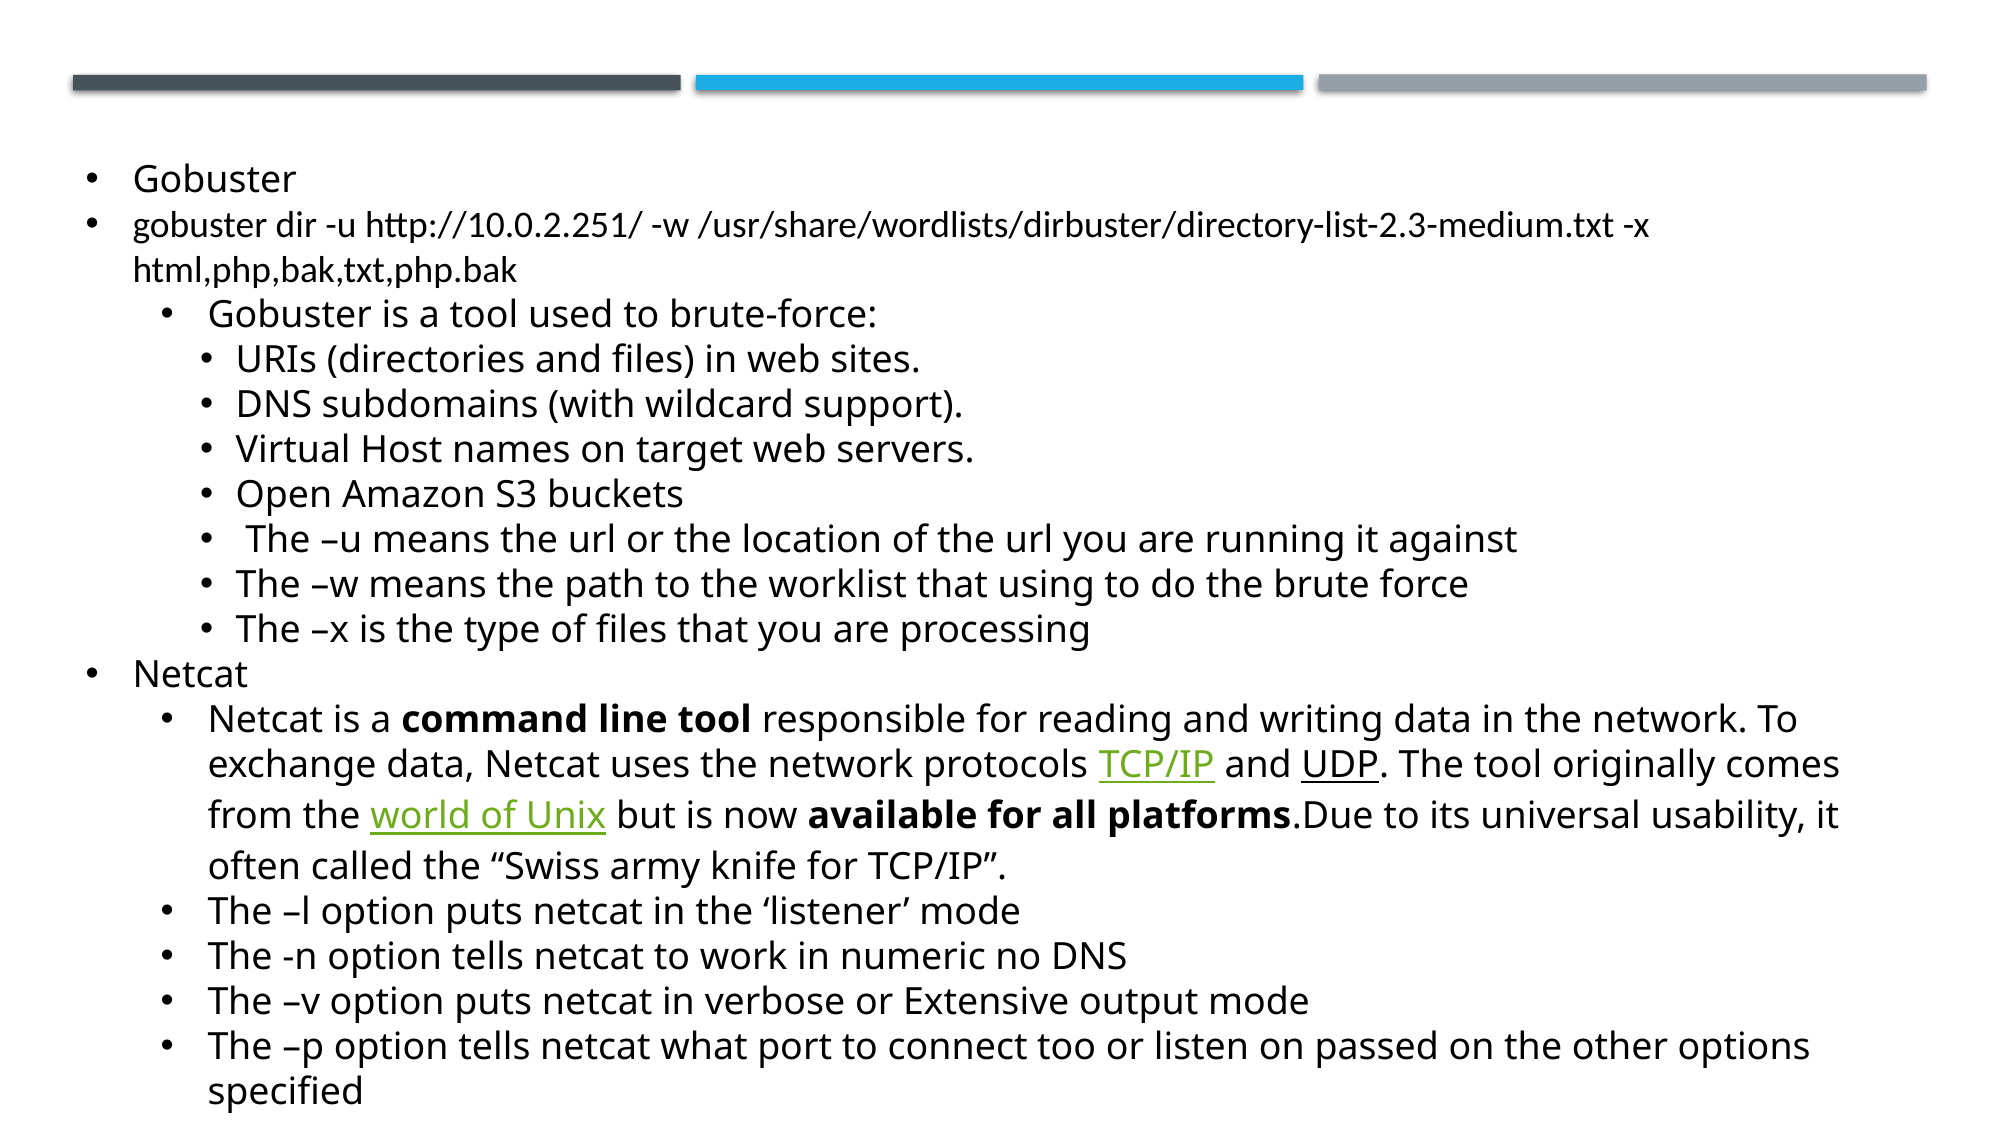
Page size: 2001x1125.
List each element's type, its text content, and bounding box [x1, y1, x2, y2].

text_box Gobuster gobuster dir -u http://10.0.2.251/ -w /usr/share/wordlists/dirbuster/directory-list-2.3-medium.txt -x html,php,bak,txt,php.bak Gobuster is a tool used to brute-force: URIs (directories and files) in web sites. DNS subdomains (with wildcard support). Virtual Host names on target web servers. Open Amazon S3 buckets The –u means the url or the location of the url you are running it against The –w means the path to the worklist that using to do the brute force The –x is the type of files that you are processing Netcat Netcat is a command line tool responsible for reading and writing data in the network. To exchange data, Netcat uses the network protocols TCP/IP and UDP. The tool originally comes from the world of Unix but is now available for all platforms.Due to its universal usability, it often called the “Swiss army knife for TCP/IP”. The –l option puts netcat in the ‘listener’ mode The -n option tells netcat to work in numeric no DNS The –v option puts netcat in verbose or Extensive output mode The –p option tells netcat what port to connect too or listen on passed on the other options specified [70, 147, 1919, 1125]
